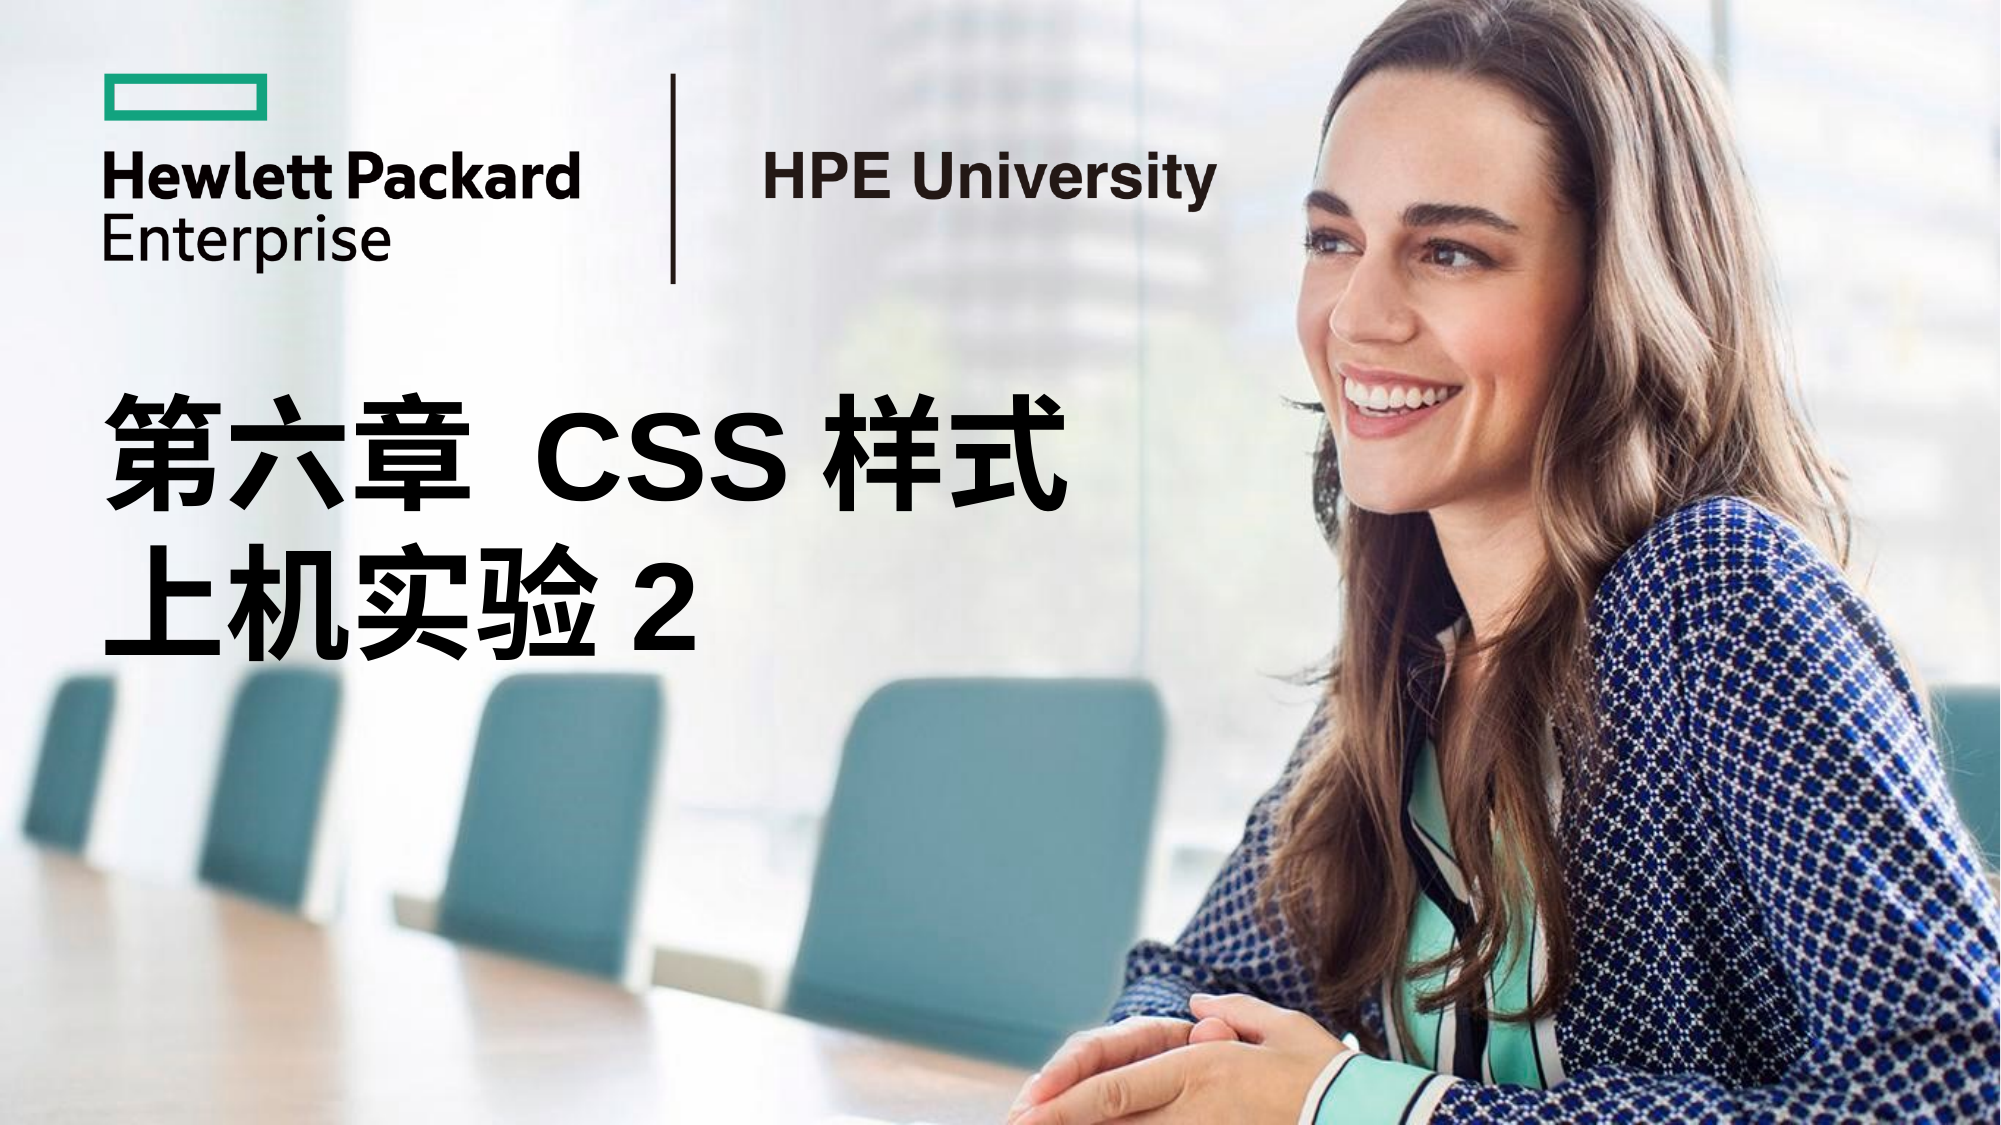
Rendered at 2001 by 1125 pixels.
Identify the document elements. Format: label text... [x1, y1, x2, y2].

picture [0, 0, 2001, 1125]
title 第六章 CSS样式 上机实验2 [100, 362, 1451, 675]
